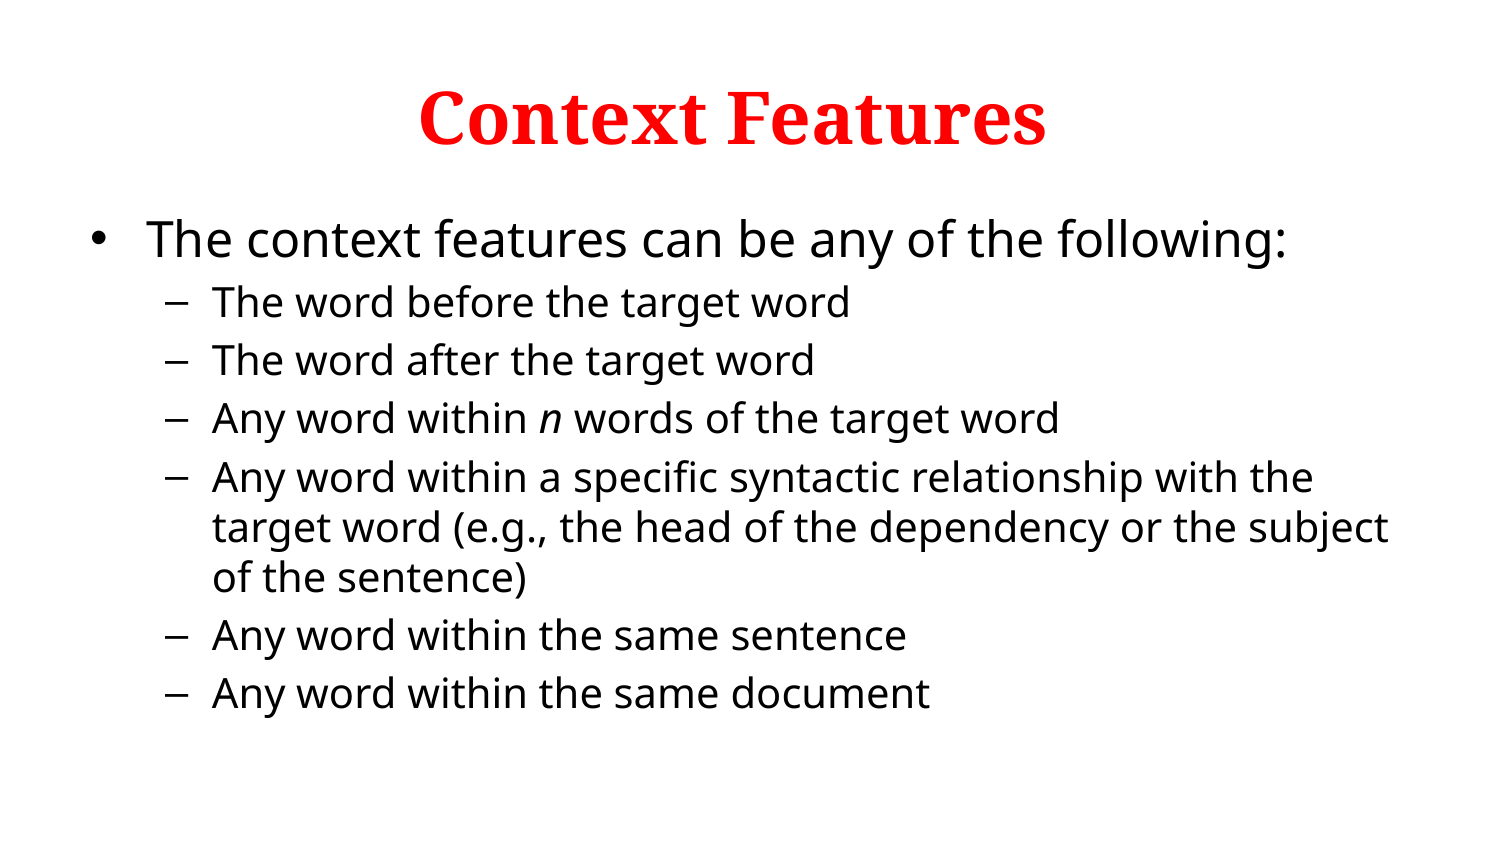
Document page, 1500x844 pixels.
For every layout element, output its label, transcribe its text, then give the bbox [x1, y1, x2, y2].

list The context features can be any of the following: The word before the target word The word after the target word Any word within n words of the target word Any word within a specific syntactic relationship with the target word (e.g., the head of the dependency or the subject of the sentence) Any word within the same sentence Any word within the same document [75, 199, 1425, 782]
title Context Features [41, 64, 1425, 180]
